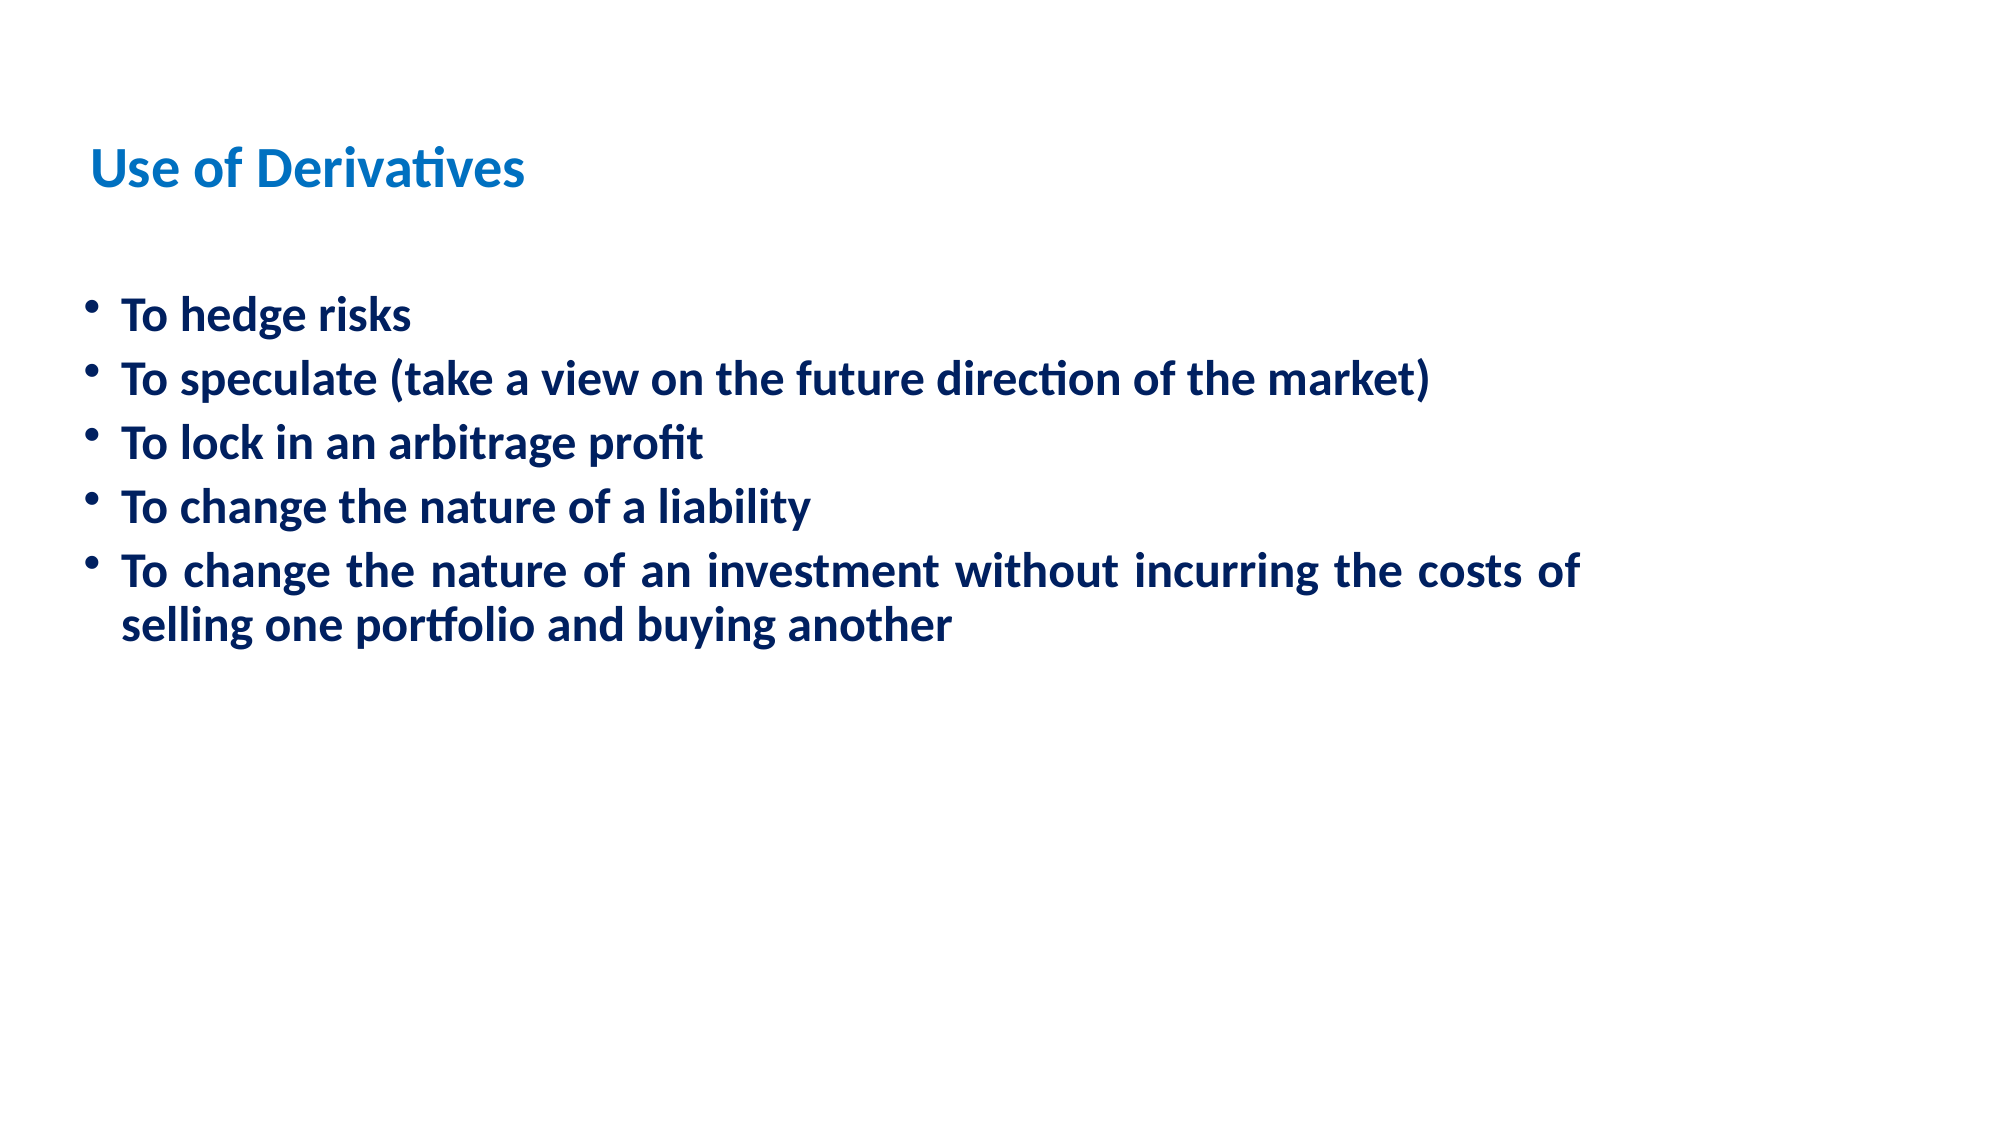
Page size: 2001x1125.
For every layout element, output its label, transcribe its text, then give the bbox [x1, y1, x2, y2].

list To hedge risks To speculate (take a view on the future direction of the market) To lock in an arbitrage profit To change the nature of a liability To change the nature of an investment without incurring the costs of selling one portfolio and buying another [68, 281, 1597, 844]
title Use of Derivatives [75, 75, 1810, 263]
